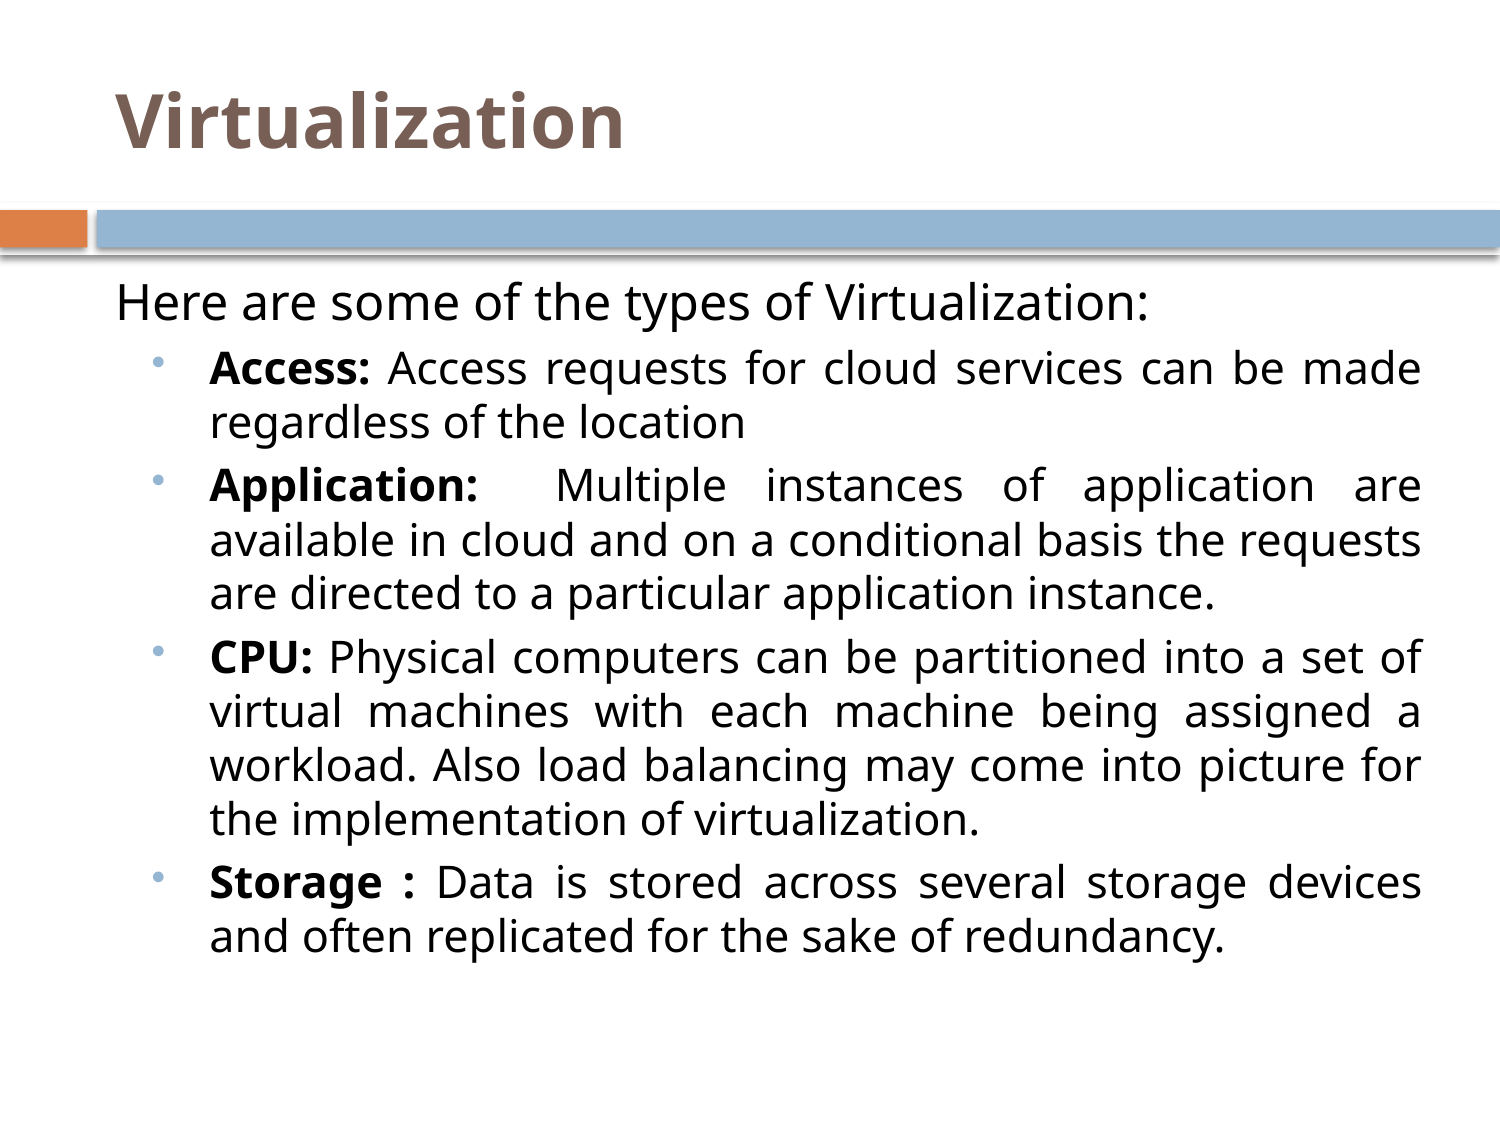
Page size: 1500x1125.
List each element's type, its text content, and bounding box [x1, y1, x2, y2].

title Virtualization [100, 37, 1438, 200]
list Here are some of the types of Virtualization: Access: Access requests for cloud services can be made regardless of the location Application: Multiple instances of application are available in cloud and on a conditional basis the requests are directed to a particular application instance. CPU: Physical computers can be partitioned into a set of virtual machines with each machine being assigned a workload. Also load balancing may come into picture for the implementation of virtualization. Storage : Data is stored across several storage devices and often replicated for the sake of redundancy. [100, 262, 1438, 1000]
